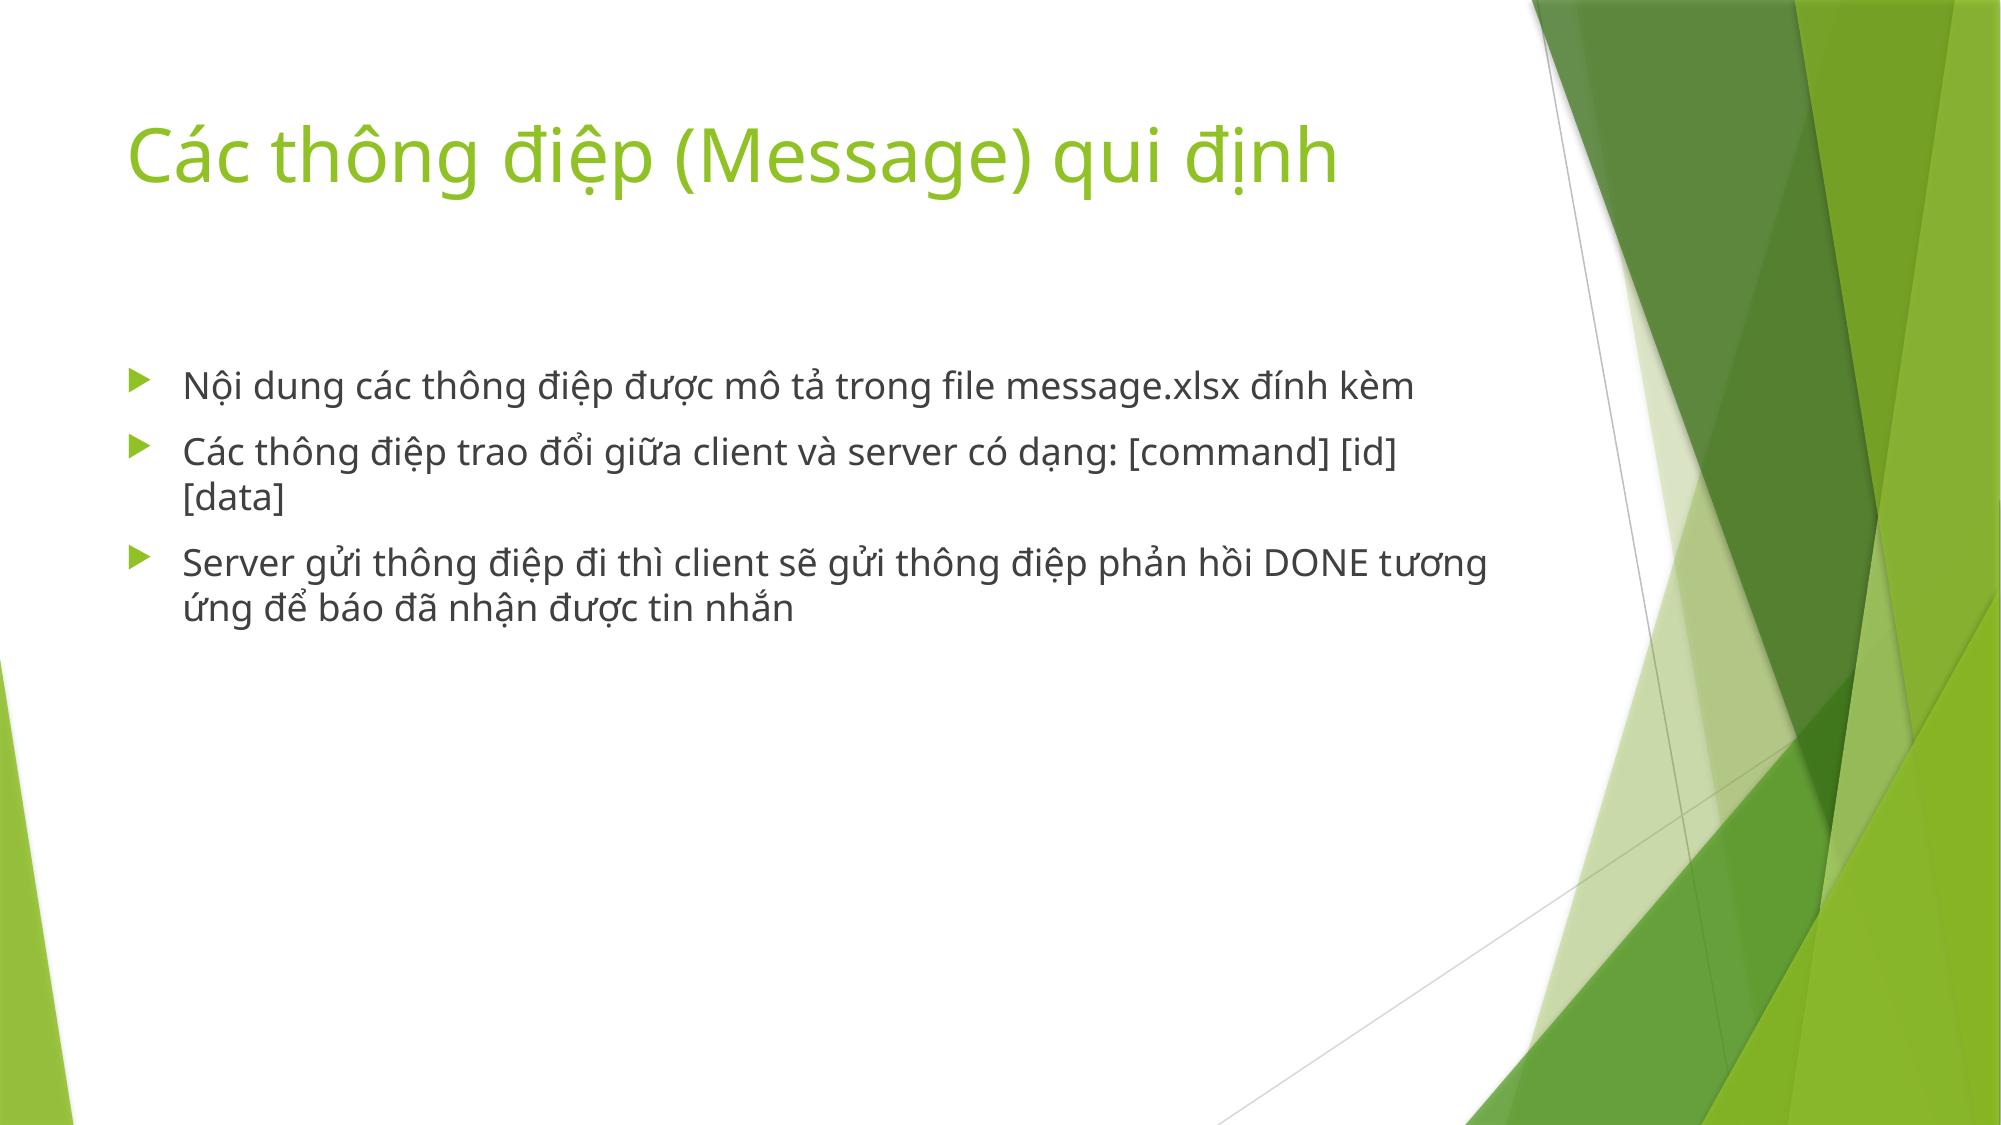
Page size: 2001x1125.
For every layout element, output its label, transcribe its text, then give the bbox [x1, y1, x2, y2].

list Nội dung các thông điệp được mô tả trong file message.xlsx đính kèm Các thông điệp trao đổi giữa client và server có dạng: [command] [id] [data] Server gửi thông điệp đi thì client sẽ gửi thông điệp phản hồi DONE tương ứng để báo đã nhận được tin nhắn [111, 354, 1522, 992]
title Các thông điệp (Message) qui định [111, 99, 1522, 317]
